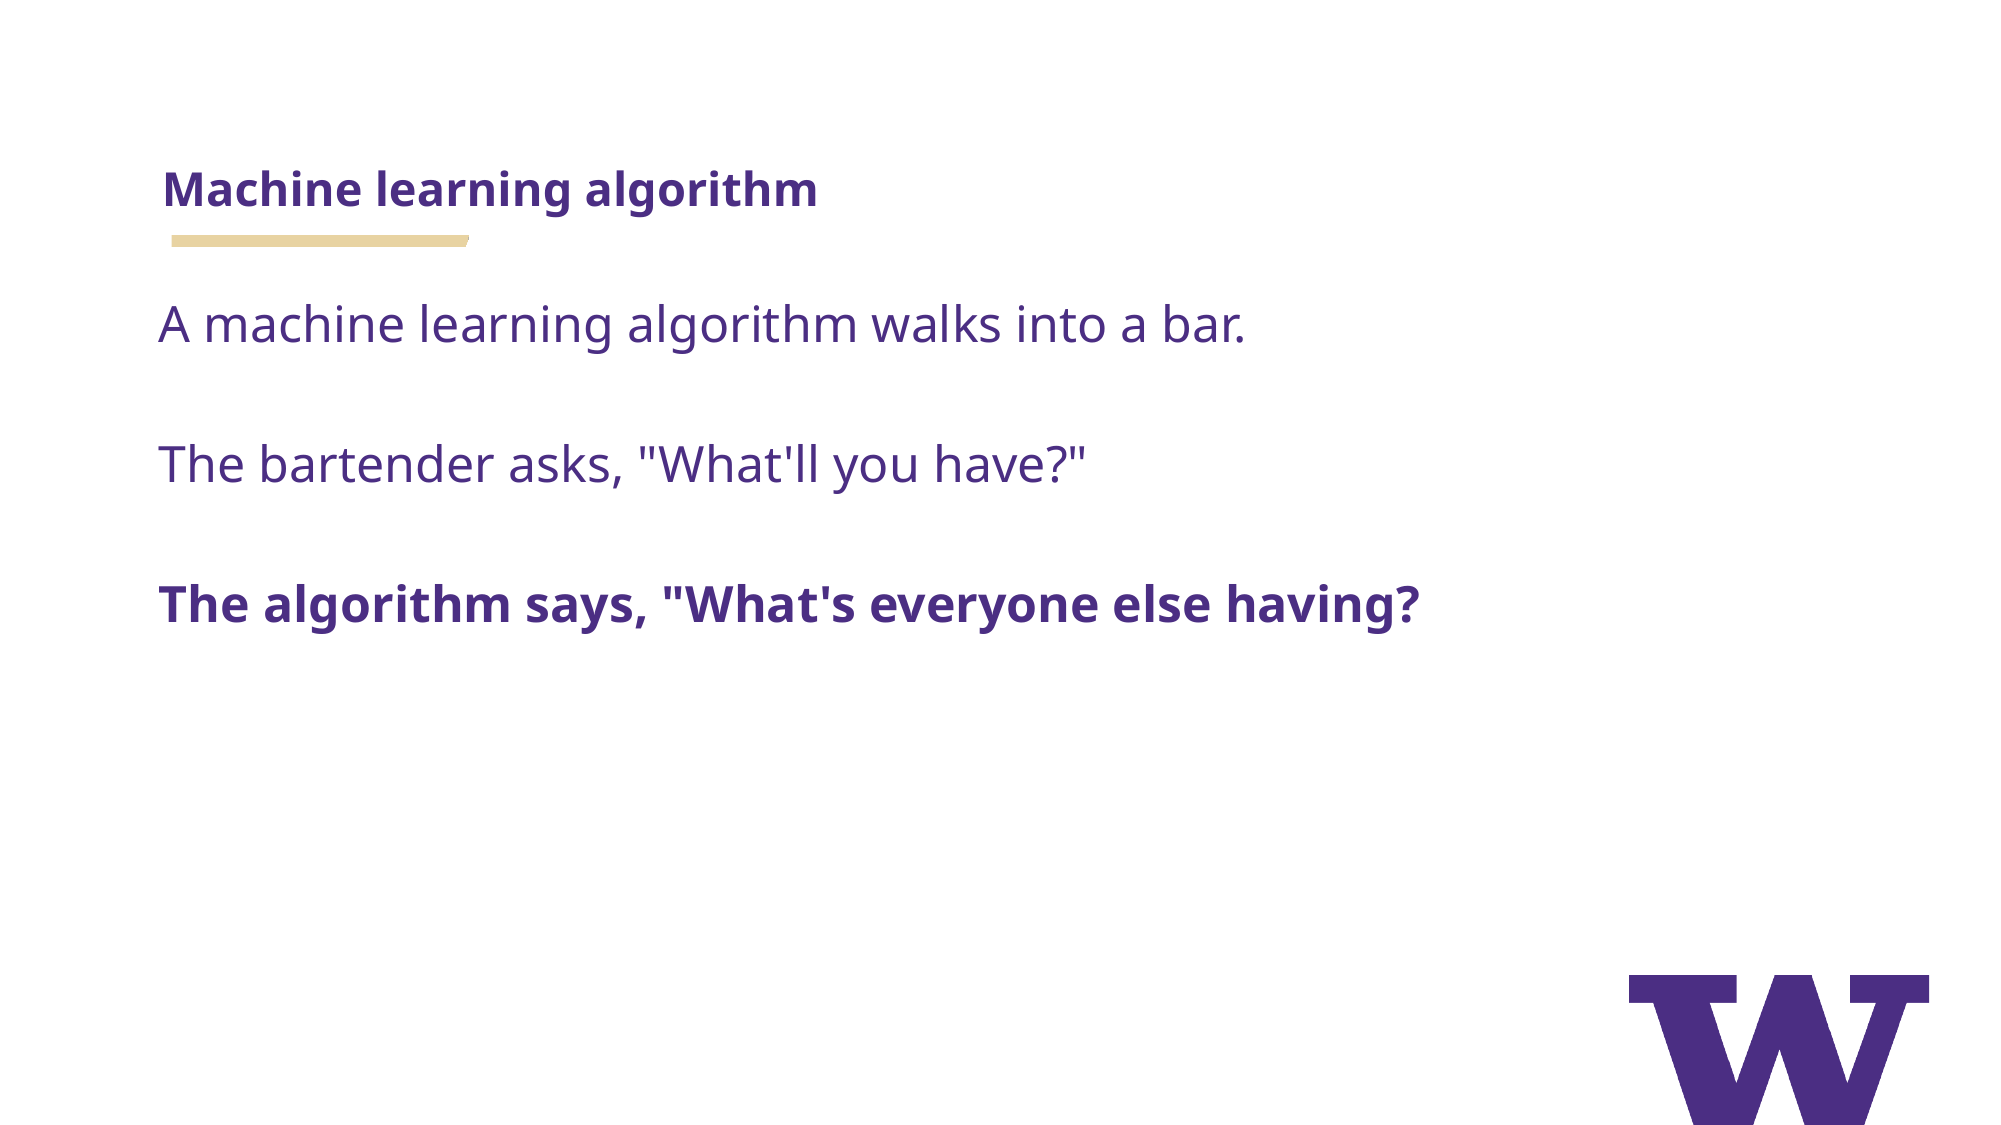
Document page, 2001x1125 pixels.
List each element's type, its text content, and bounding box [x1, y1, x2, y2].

picture [171, 235, 469, 247]
title Machine learning algorithm [146, 60, 1937, 224]
picture [1629, 975, 1930, 1125]
list A machine learning algorithm walks into a bar. The bartender asks, "What'll you have?" The algorithm says, "What's everyone else having? [144, 284, 1937, 944]
